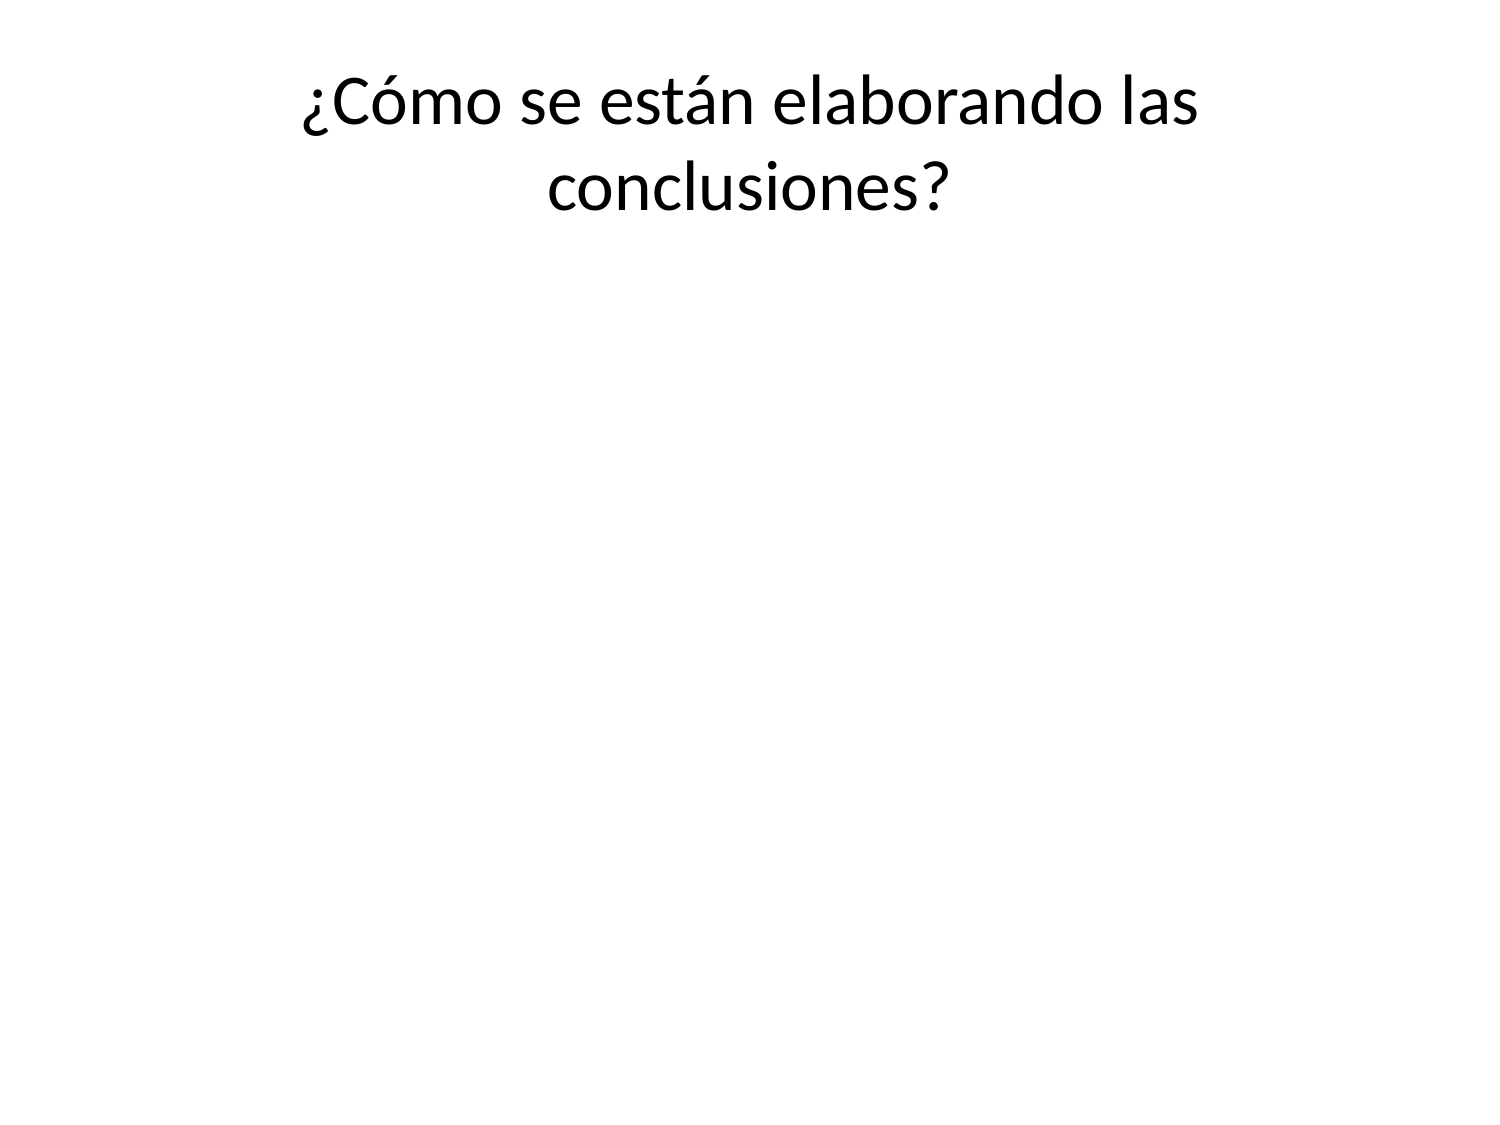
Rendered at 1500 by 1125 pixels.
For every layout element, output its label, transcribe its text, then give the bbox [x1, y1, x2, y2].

title ¿Cómo se están elaborando las conclusiones? [75, 45, 1425, 233]
